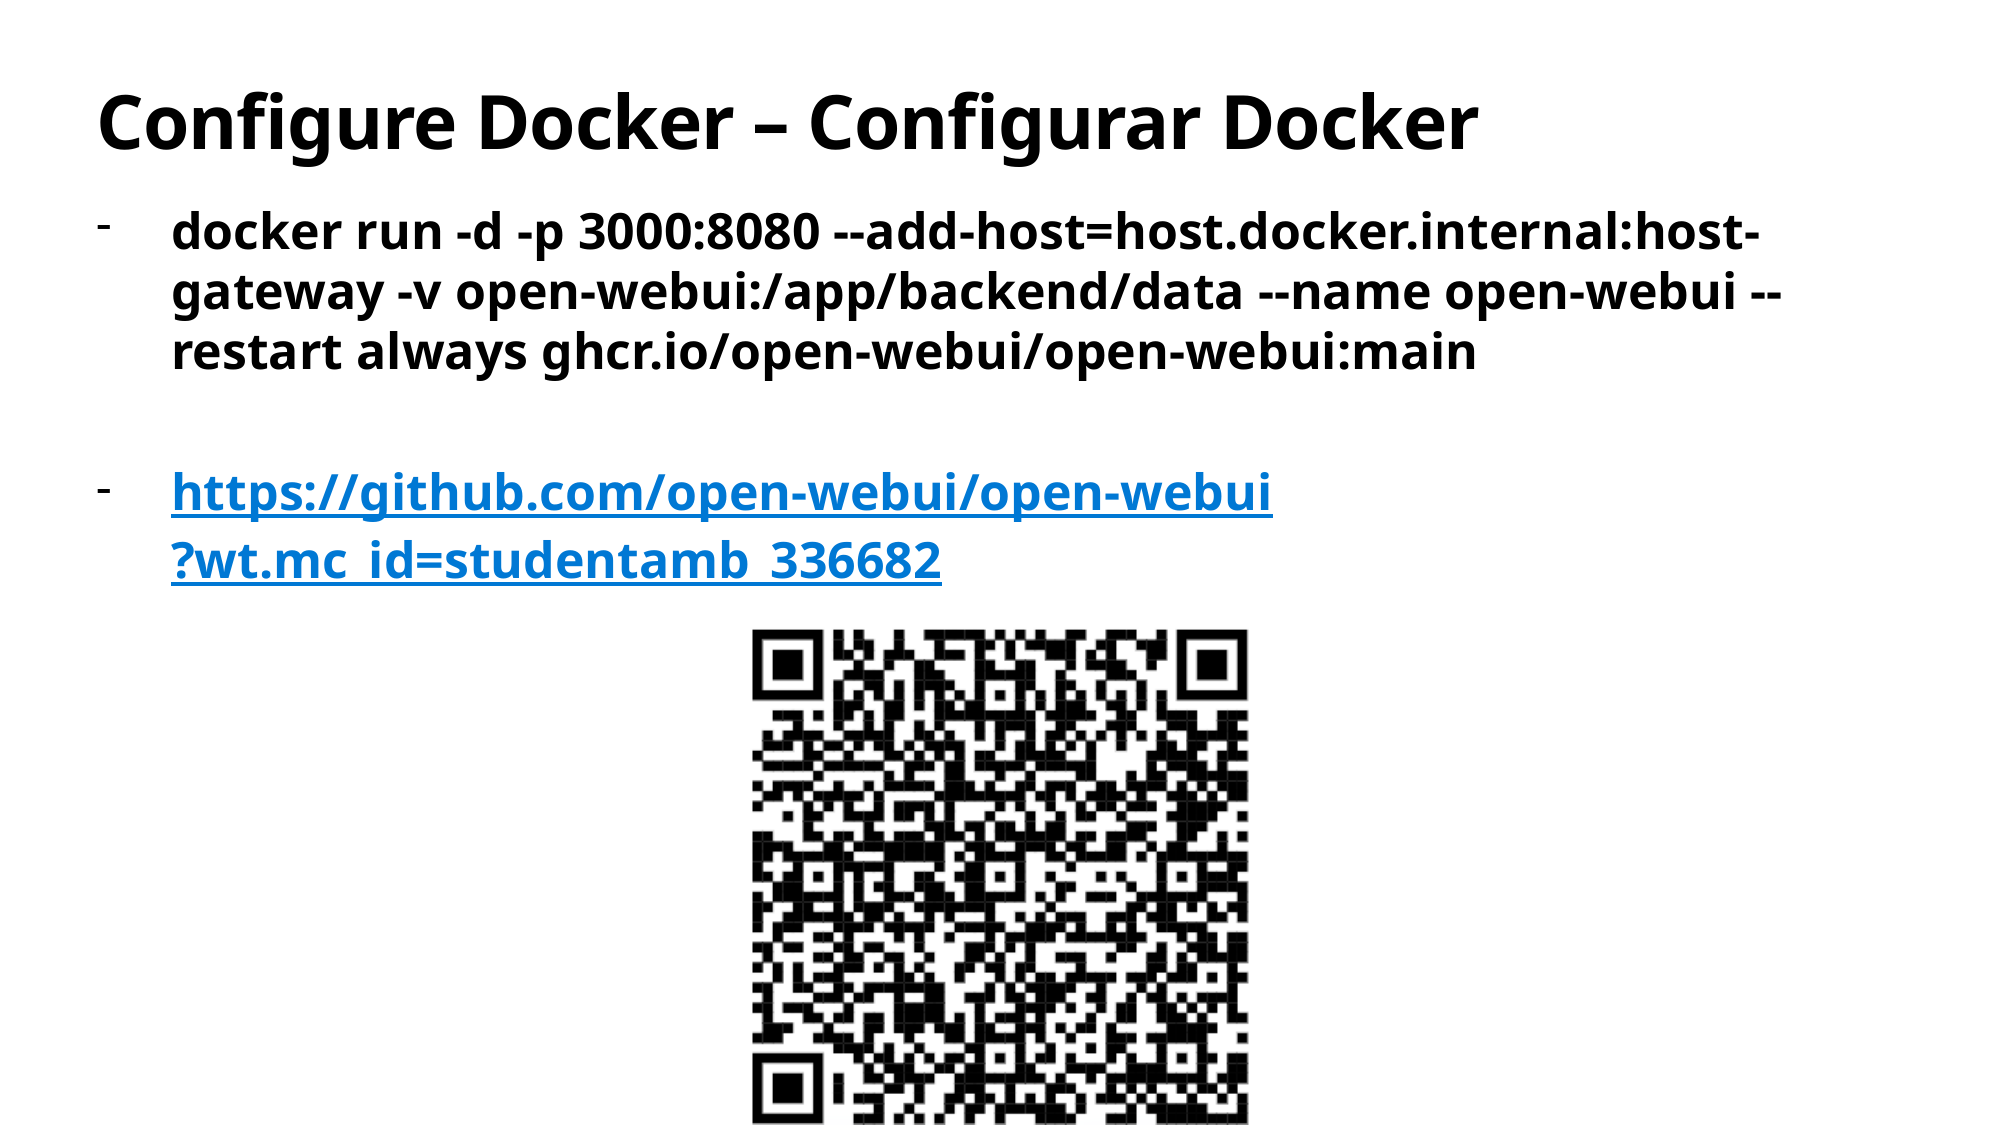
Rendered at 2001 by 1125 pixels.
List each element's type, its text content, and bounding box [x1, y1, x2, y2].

title Configure Docker – Configurar Docker [96, 75, 1904, 165]
picture [745, 615, 1255, 1125]
list docker run -d -p 3000:8080 --add-host=host.docker.internal:host-gateway -v open-webui:/app/backend/data --name open-webui --restart always ghcr.io/open-webui/open-webui:main https://github.com/open-webui/open-webui?wt.mc_id=studentamb_336682 [96, 200, 1904, 806]
